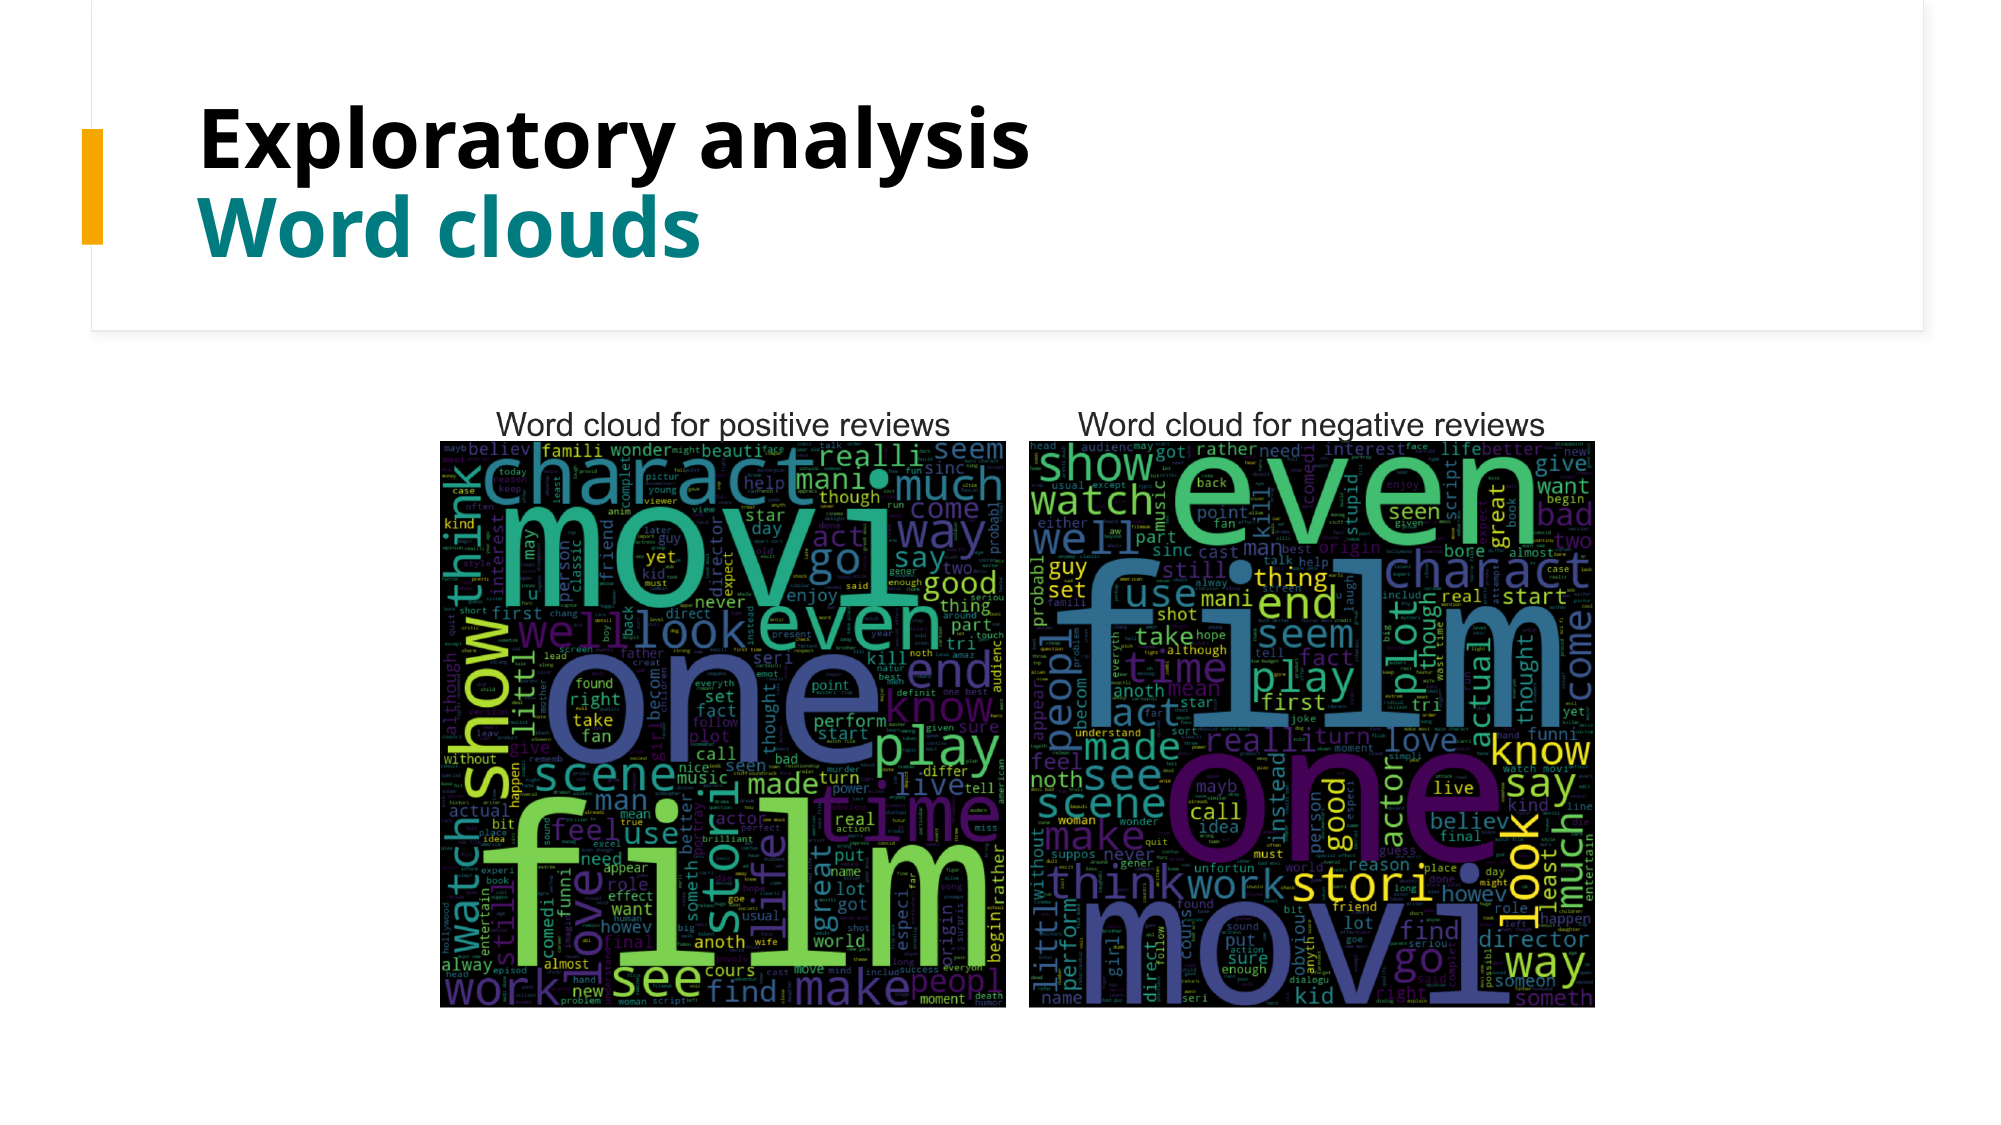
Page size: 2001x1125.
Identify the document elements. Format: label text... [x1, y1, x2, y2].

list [434, 406, 1600, 1013]
title Exploratory analysis Word clouds [183, 90, 1851, 284]
